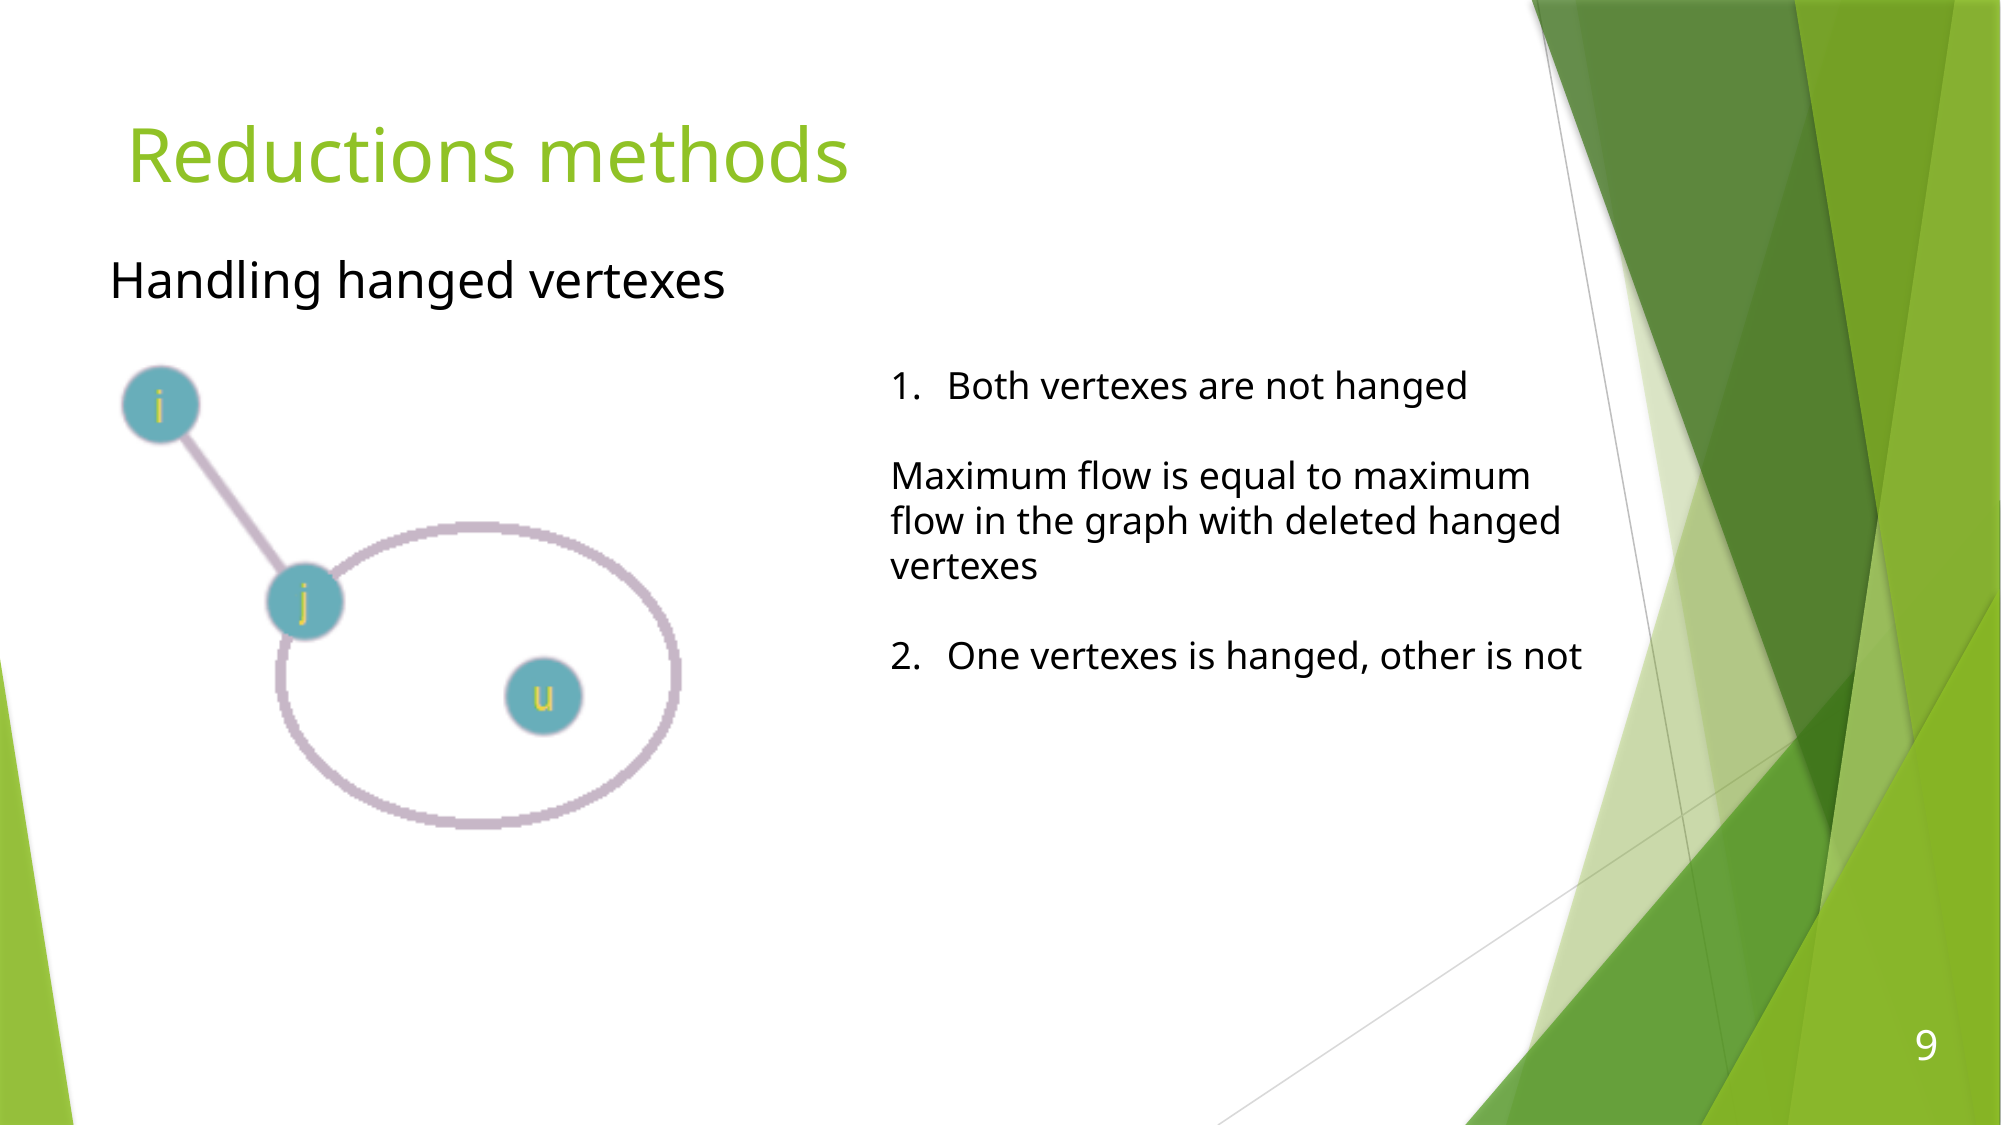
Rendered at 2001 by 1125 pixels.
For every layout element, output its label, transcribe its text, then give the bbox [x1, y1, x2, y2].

title Reductions methods [111, 99, 1522, 317]
text_box 9 [1841, 1013, 1954, 1074]
text_box Handling hanged vertexes [94, 240, 742, 316]
picture [110, 355, 703, 851]
